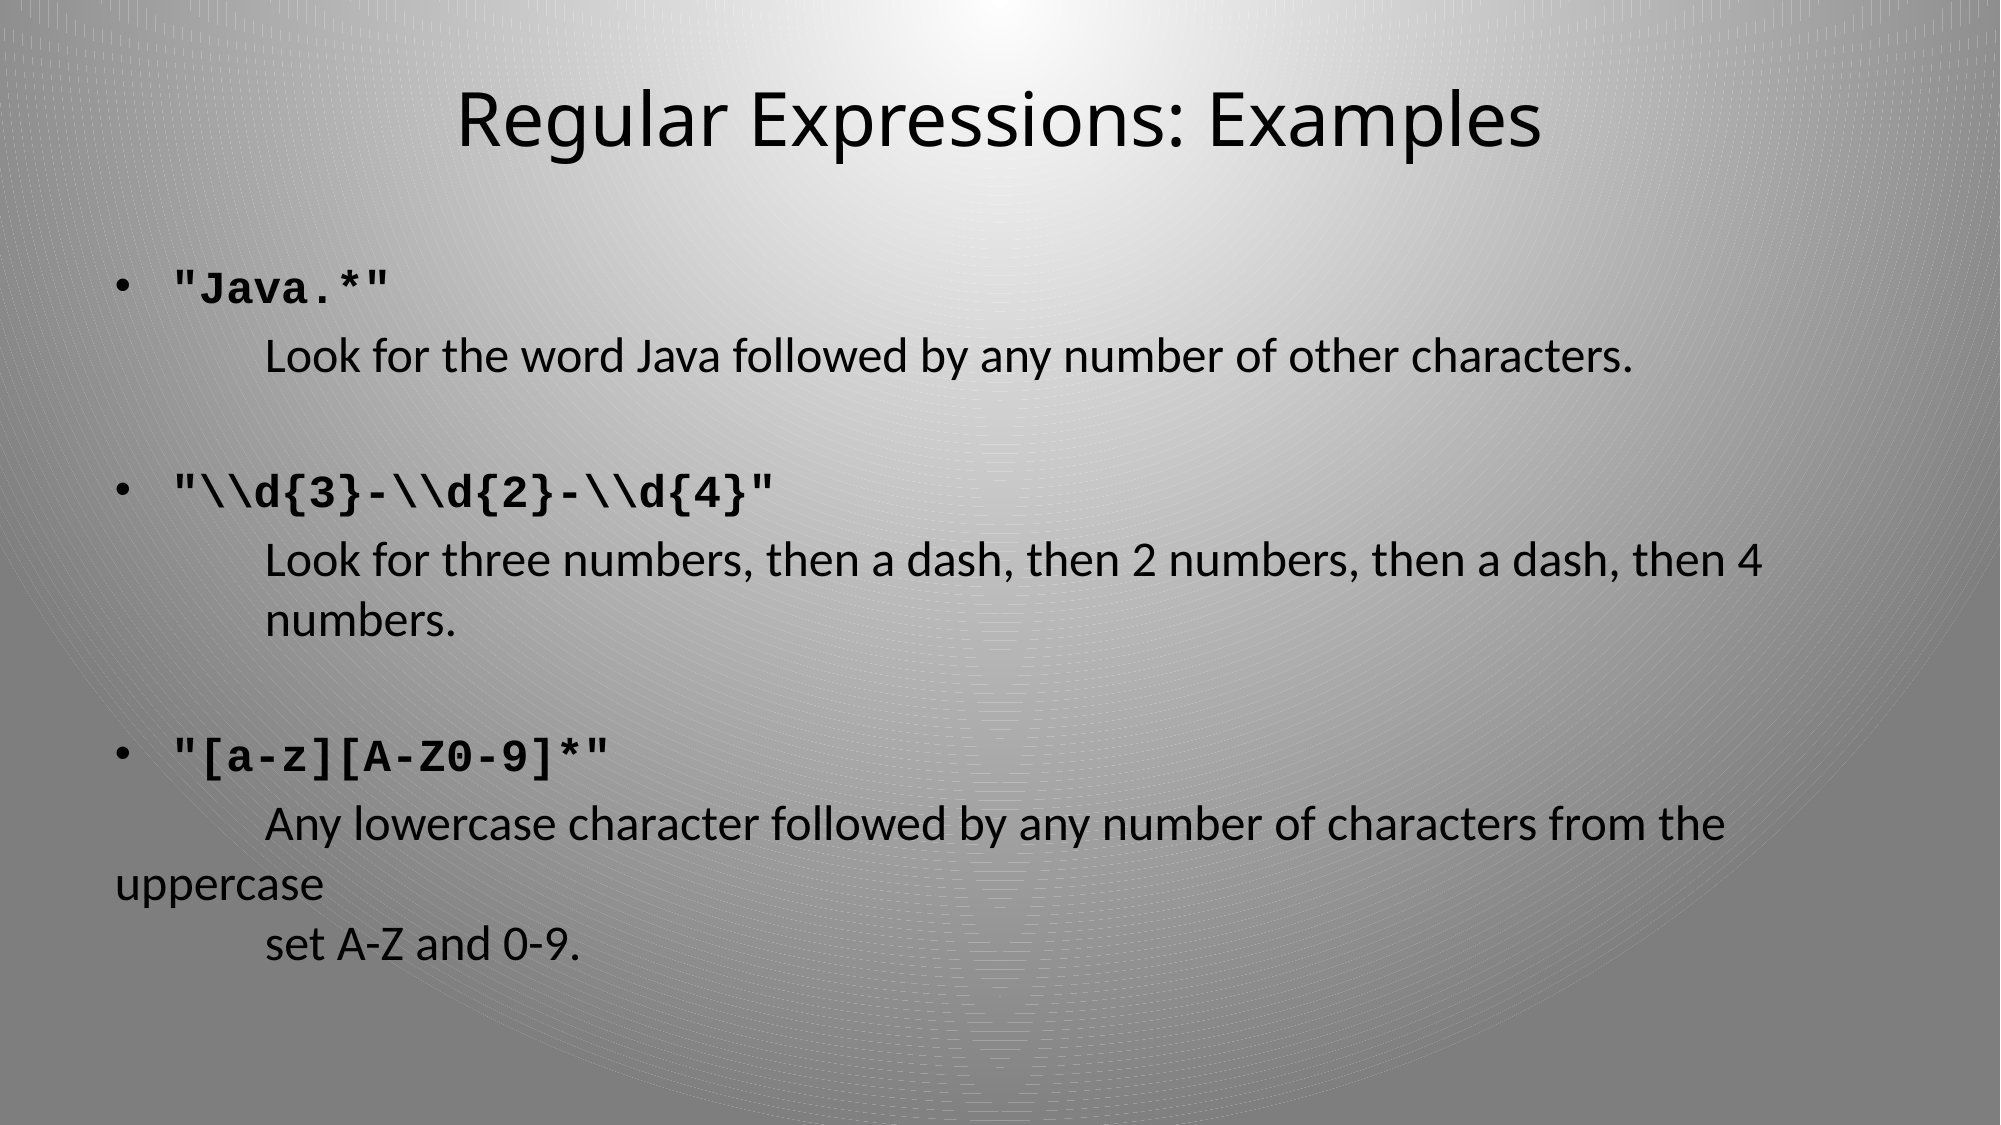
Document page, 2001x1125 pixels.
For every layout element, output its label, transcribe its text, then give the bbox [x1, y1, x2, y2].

title Regular Expressions: Examples [99, 45, 1900, 188]
list "Java.*" Look for the word Java followed by any number of other characters. "\\d{3}-\\d{2}-\\d{4}" Look for three numbers, then a dash, then 2 numbers, then a dash, then 4 numbers. "[a-z][A-Z0-9]*" Any lowercase character followed by any number of characters from the uppercase set A-Z and 0-9. [99, 249, 1900, 1005]
